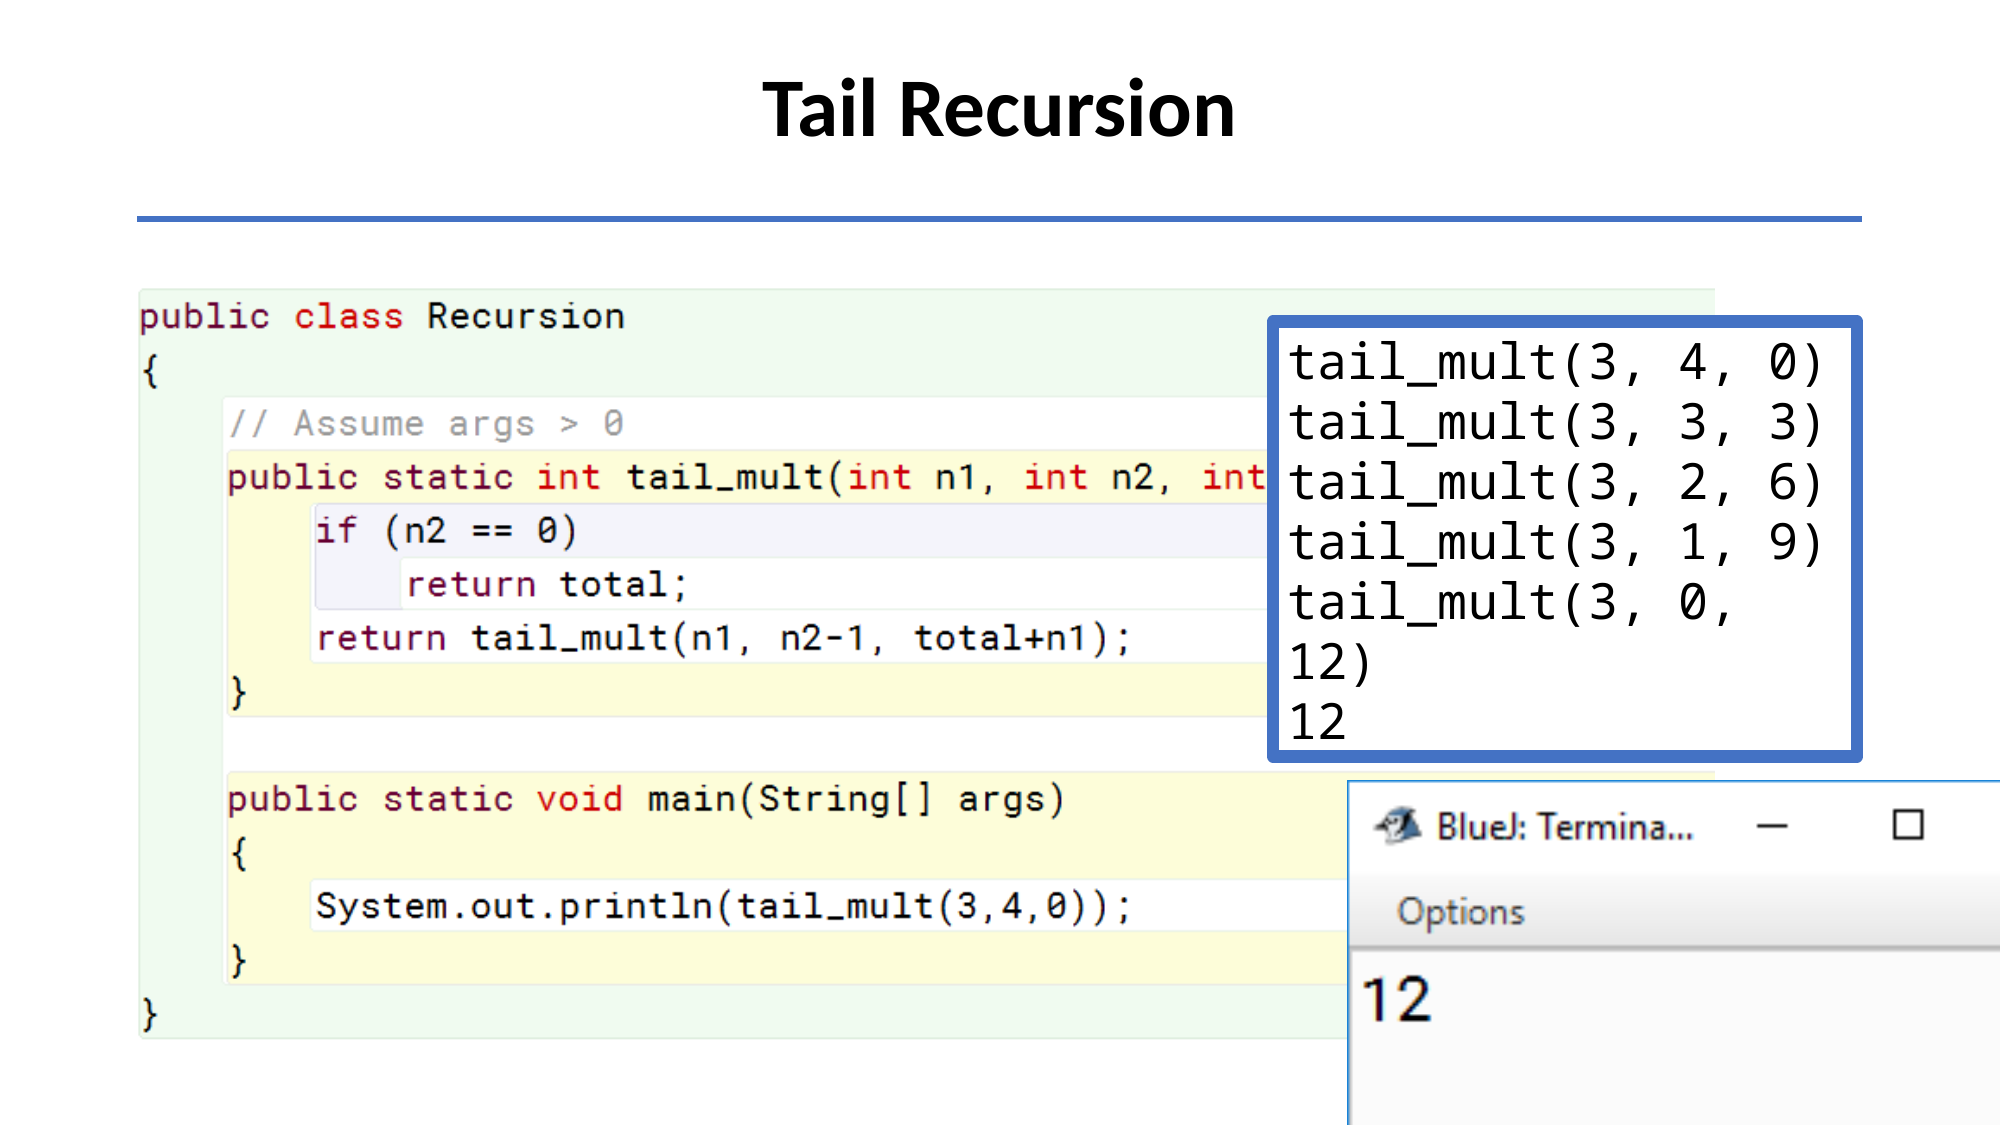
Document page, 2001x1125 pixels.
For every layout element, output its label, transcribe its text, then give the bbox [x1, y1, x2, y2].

text_box Tail Recursion [137, 1, 1863, 218]
picture [137, 287, 2000, 1125]
text_box tail_mult(3, 4, 0) tail_mult(3, 3, 3) tail_mult(3, 2, 6) tail_mult(3, 1, 9) tail_mult(3, 0, 12) 12 [1715, 321, 1857, 757]
